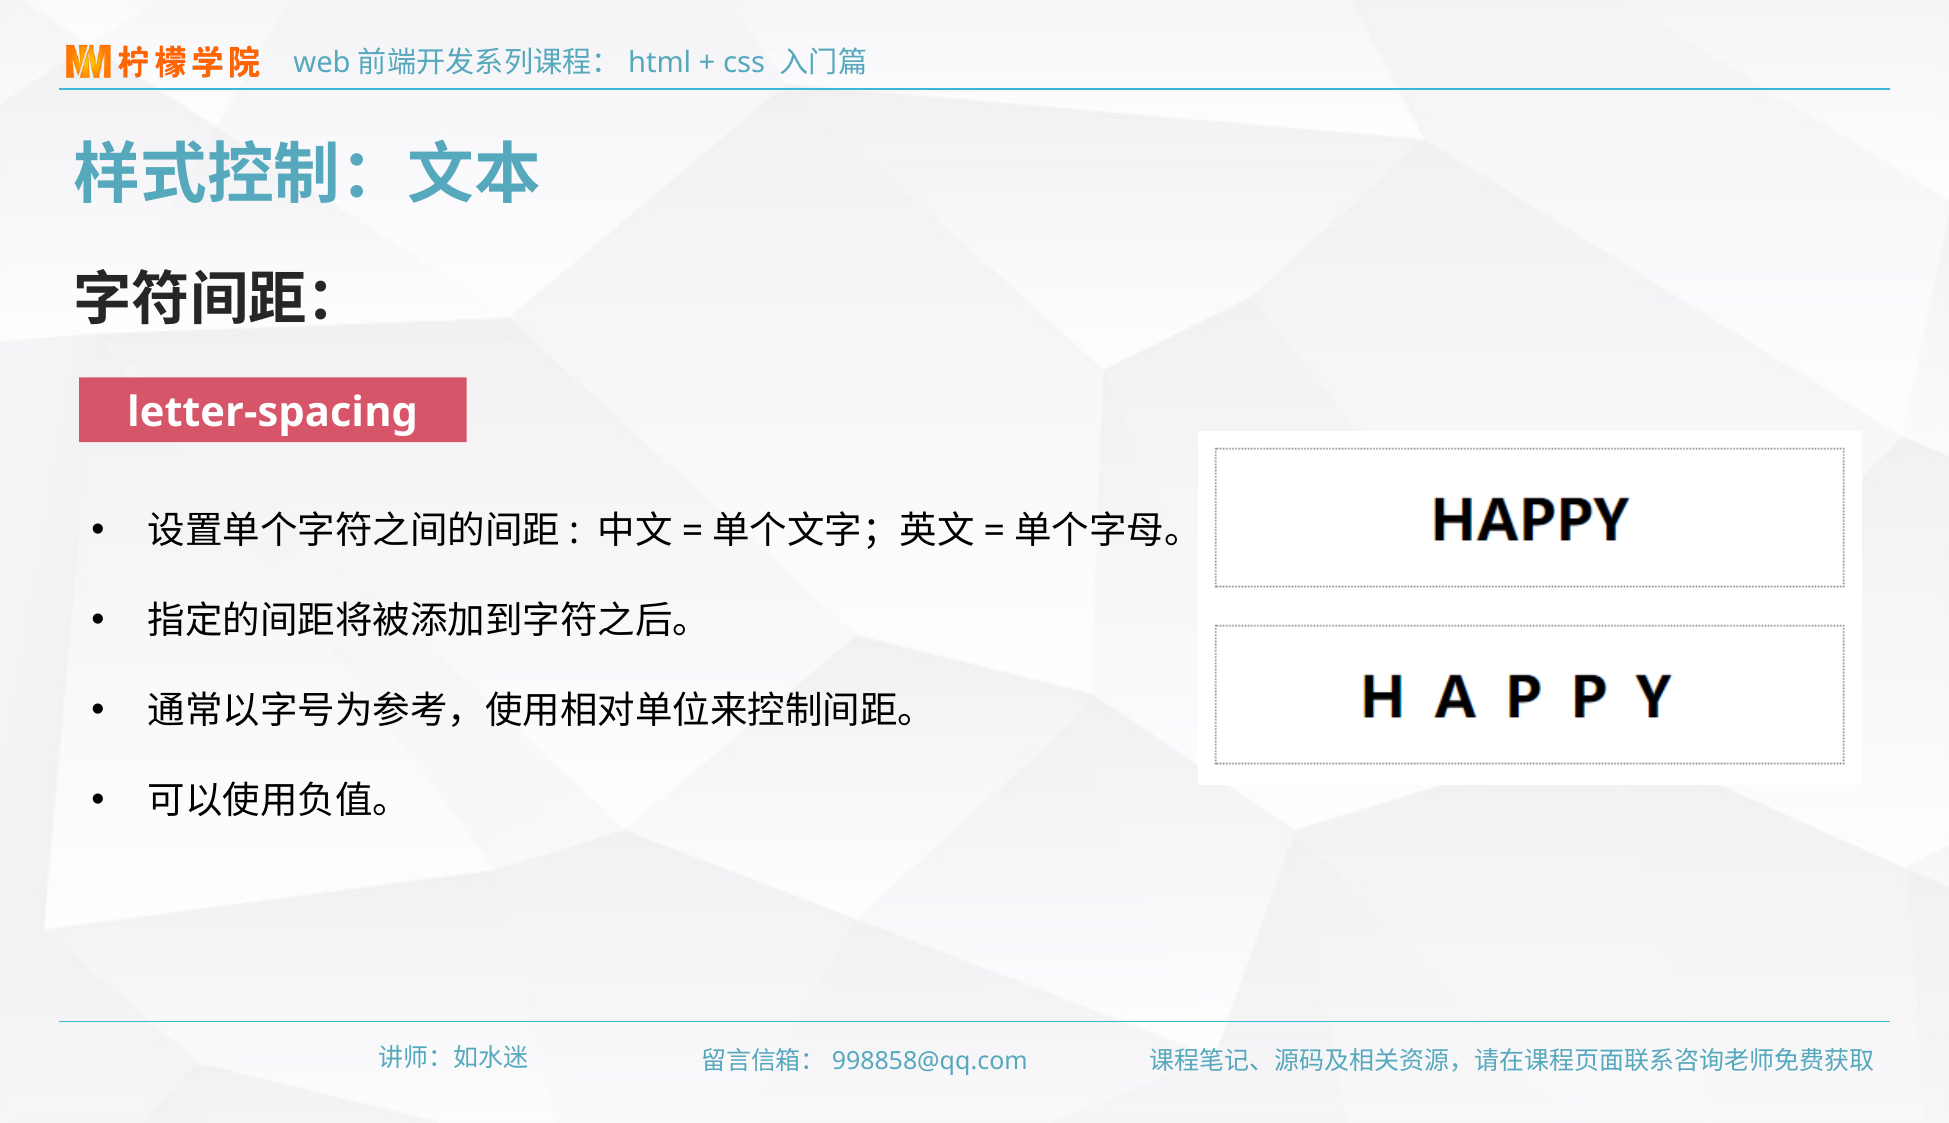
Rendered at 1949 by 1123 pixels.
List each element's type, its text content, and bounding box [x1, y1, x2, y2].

text_box letter-spacing [79, 377, 467, 443]
text_box 设置单个字符之间的间距: 中文=单个文字；英文=单个字母。 指定的间距将被添加到字符之后。 通常以字号为参考，使用相对单位来控制间距。 可以使用负值。 [76, 454, 1329, 829]
text_box 字符间距： [59, 253, 1058, 339]
text_box 样式控制：文本 [59, 123, 1890, 219]
picture [0, 0, 1949, 1123]
